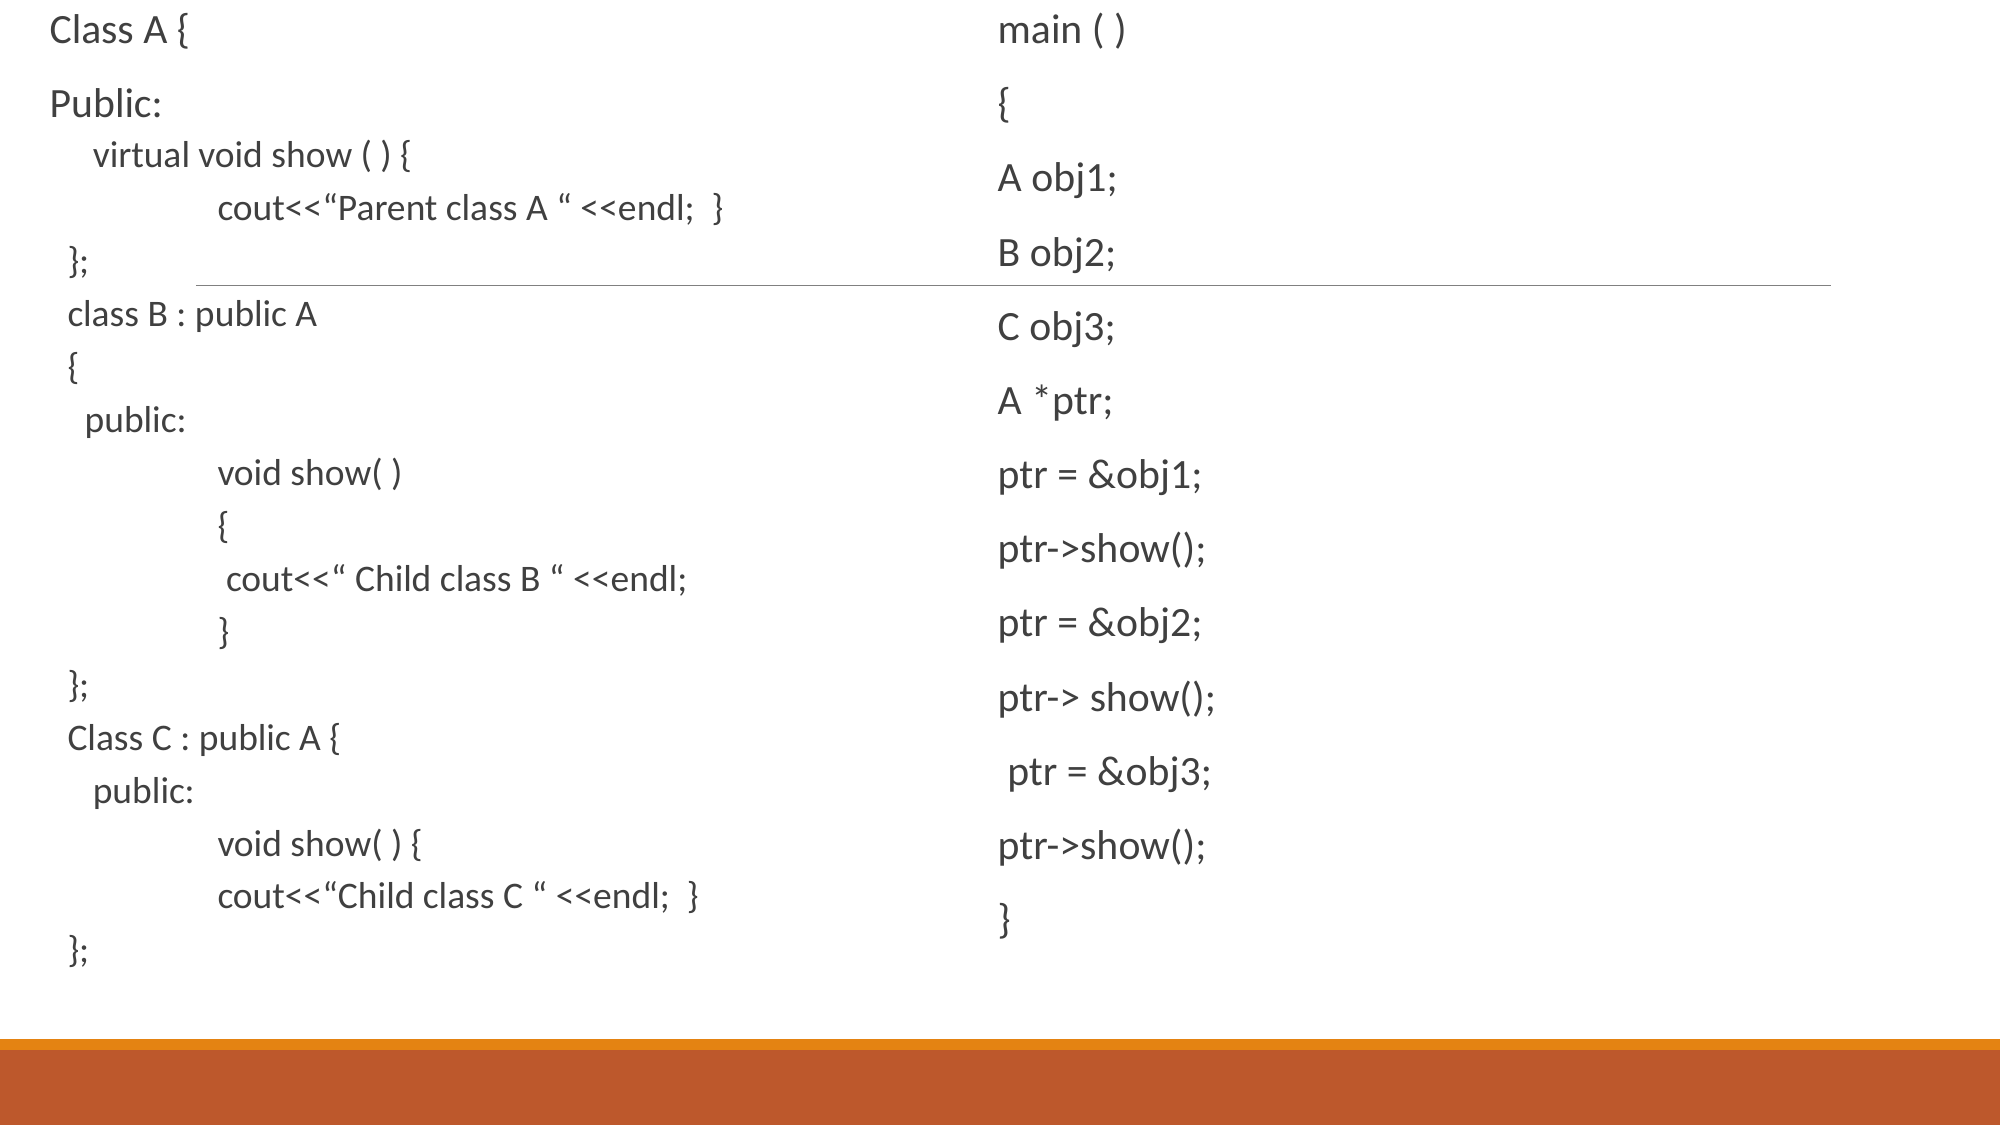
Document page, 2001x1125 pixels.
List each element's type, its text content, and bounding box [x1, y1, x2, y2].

list Class A { Public: virtual void show ( ) { cout<<“Parent class A “ <<endl; } }; class B : public A { public: void show( ) { cout<<“ Child class B “ <<endl; } }; Class C : public A { public: void show( ) { cout<<“Child class C “ <<endl; } }; [34, 0, 897, 1125]
list main ( ) { A obj1; B obj2; C obj3; A *ptr; ptr = &obj1; ptr->show(); ptr = &obj2; ptr-> show(); ptr = &obj3; ptr->show(); } [982, 0, 1879, 1125]
